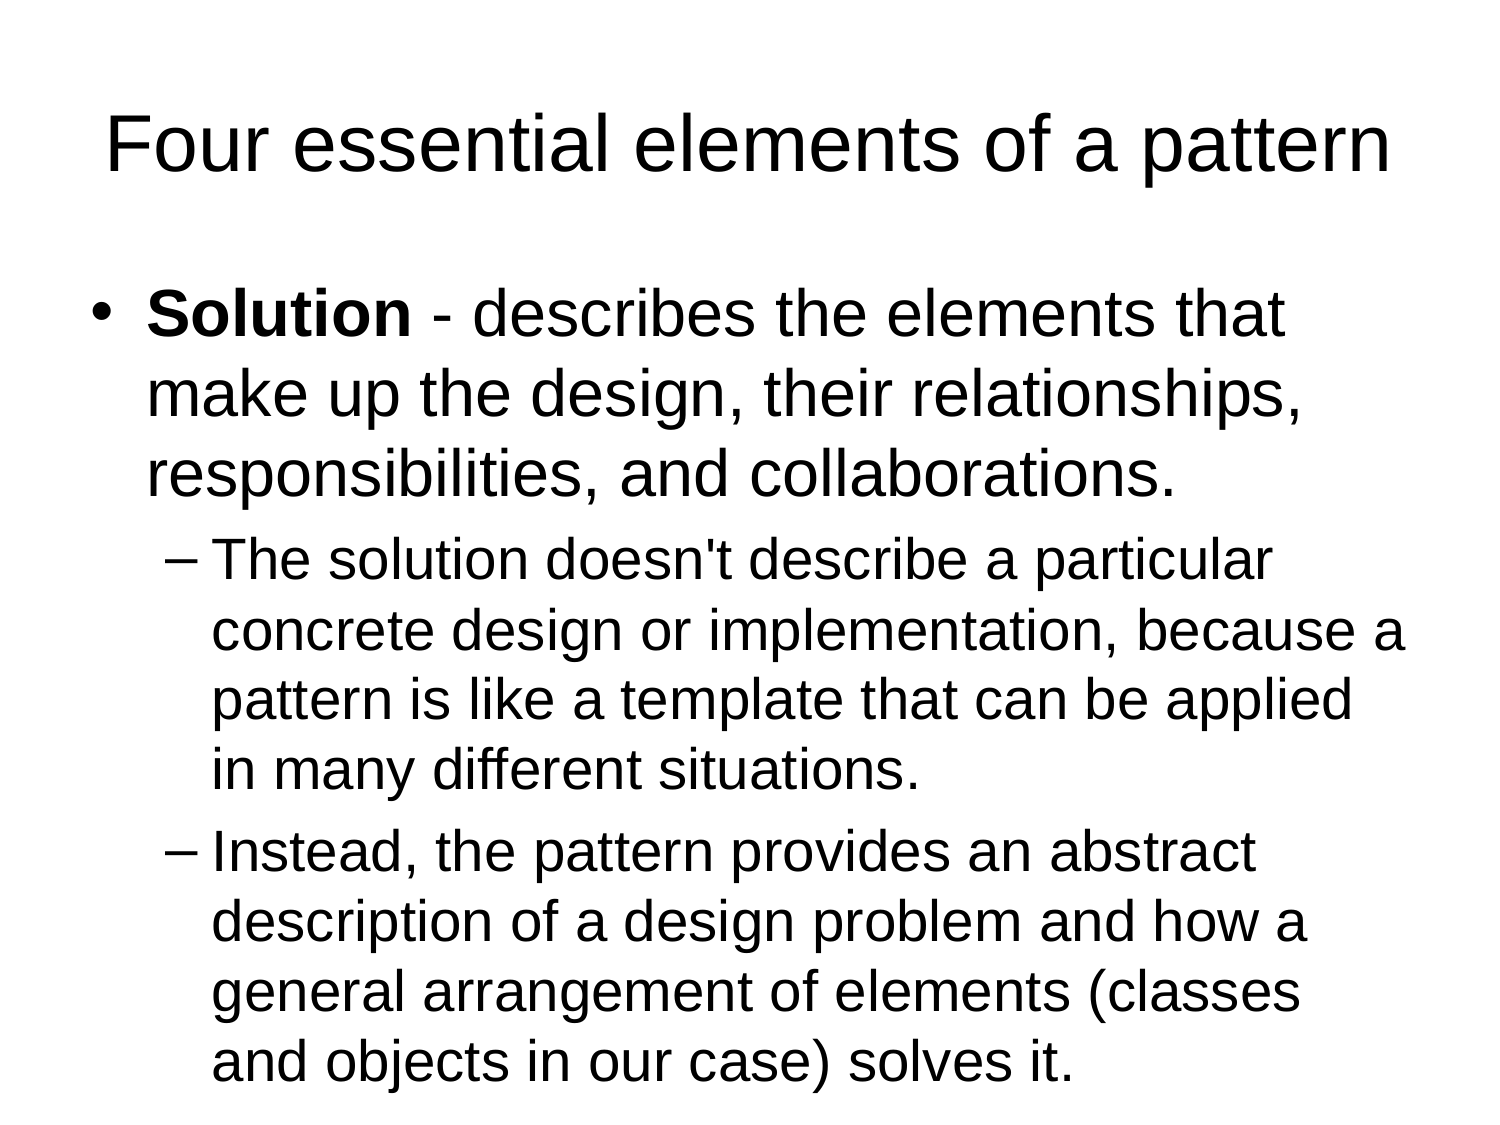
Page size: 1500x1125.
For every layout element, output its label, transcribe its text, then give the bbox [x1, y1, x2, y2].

title Four essential elements of a pattern [75, 45, 1425, 233]
list Solution - describes the elements that make up the design, their relationships, responsibilities, and collaborations. The solution doesn't describe a particular concrete design or implementation, because a pattern is like a template that can be applied in many different situations. Instead, the pattern provides an abstract description of a design problem and how a general arrangement of elements (classes and objects in our case) solves it. [75, 262, 1425, 1005]
